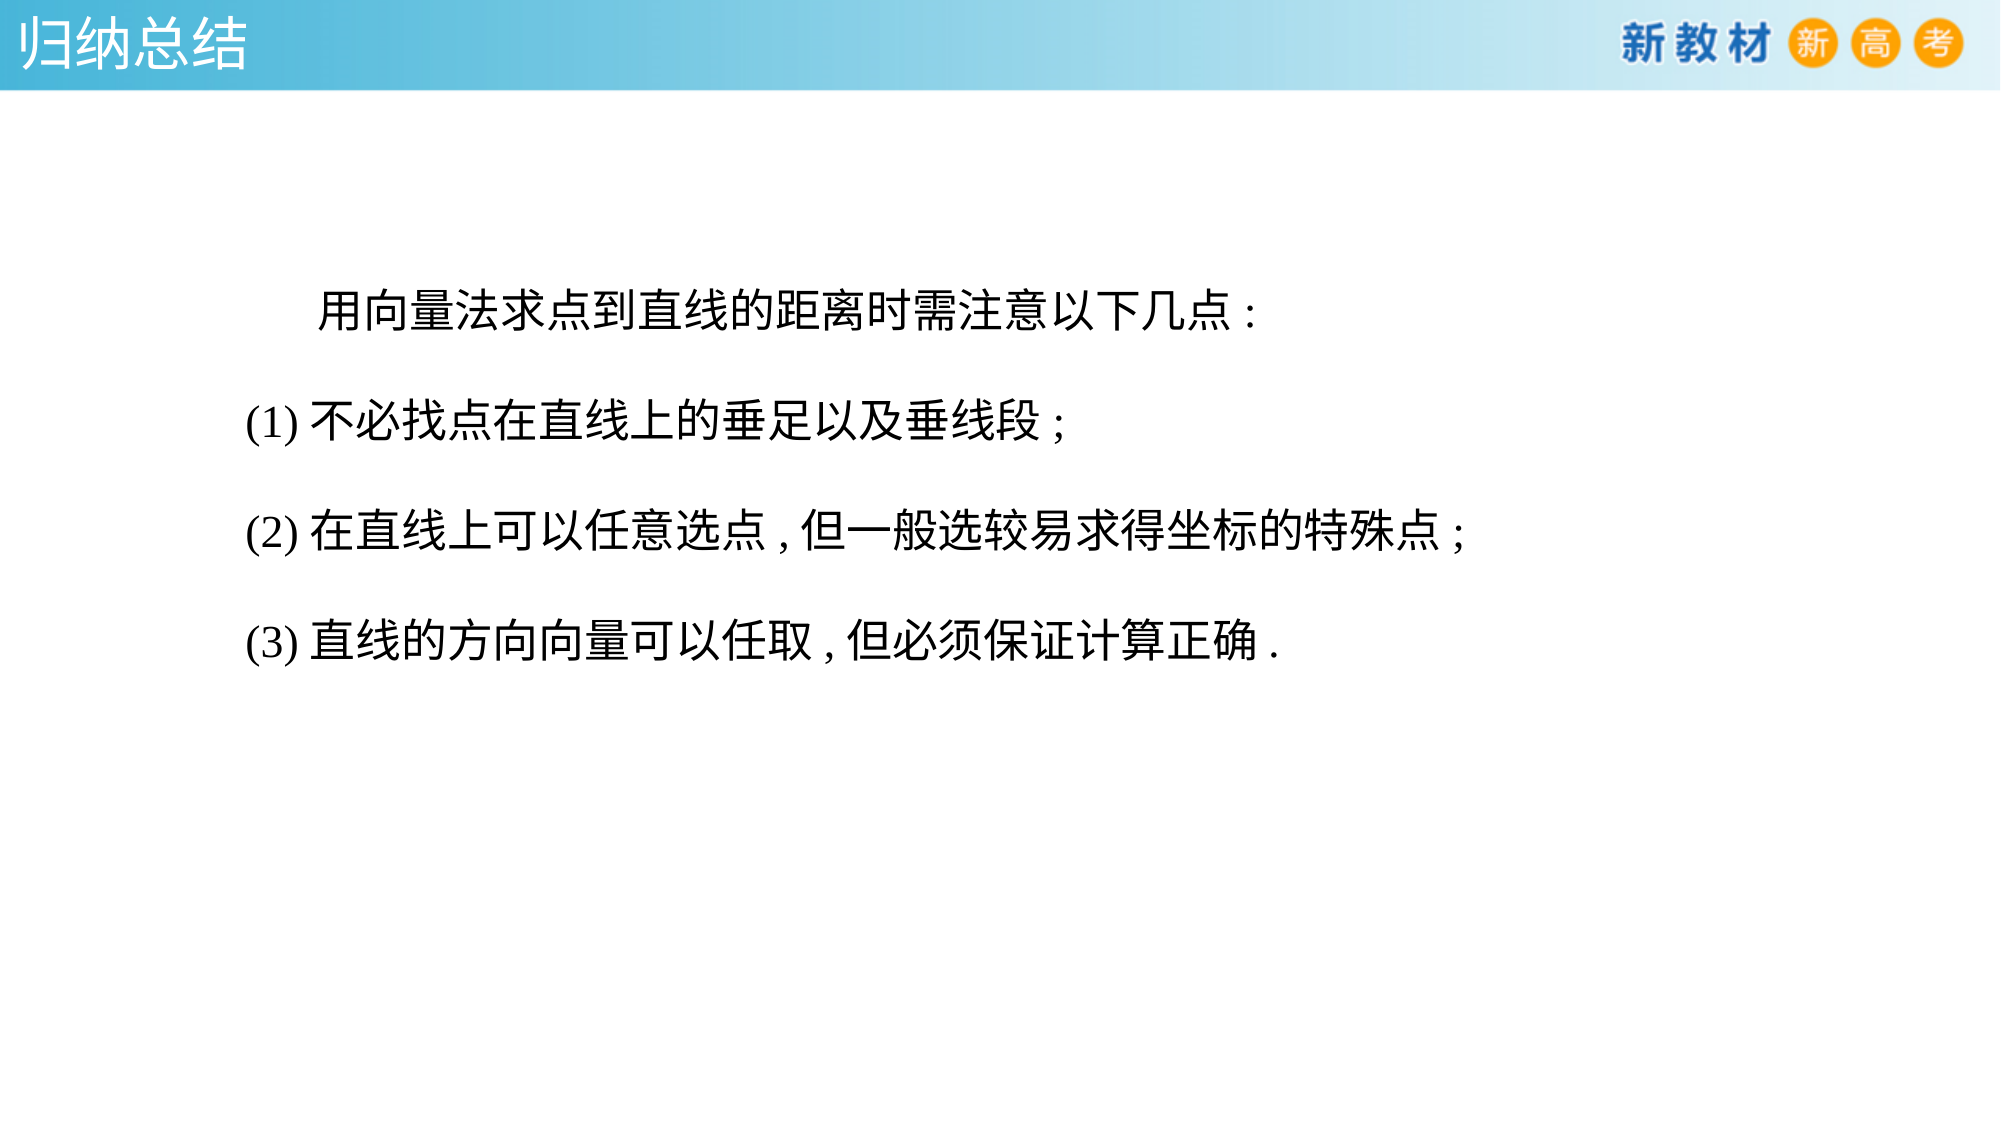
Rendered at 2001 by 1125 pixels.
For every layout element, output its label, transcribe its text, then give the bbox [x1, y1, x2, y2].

text_box 用向量法求点到直线的距离时需注意以下几点: (1)不必找点在直线上的垂足以及垂线段; (2)在直线上可以任意选点,但一般选较易求得坐标的特殊点; (3)直线的方向向量可以任取,但必须保证计算正确. [230, 219, 1564, 675]
picture [0, 0, 2001, 1125]
text_box 归纳总结 [1, 0, 265, 85]
